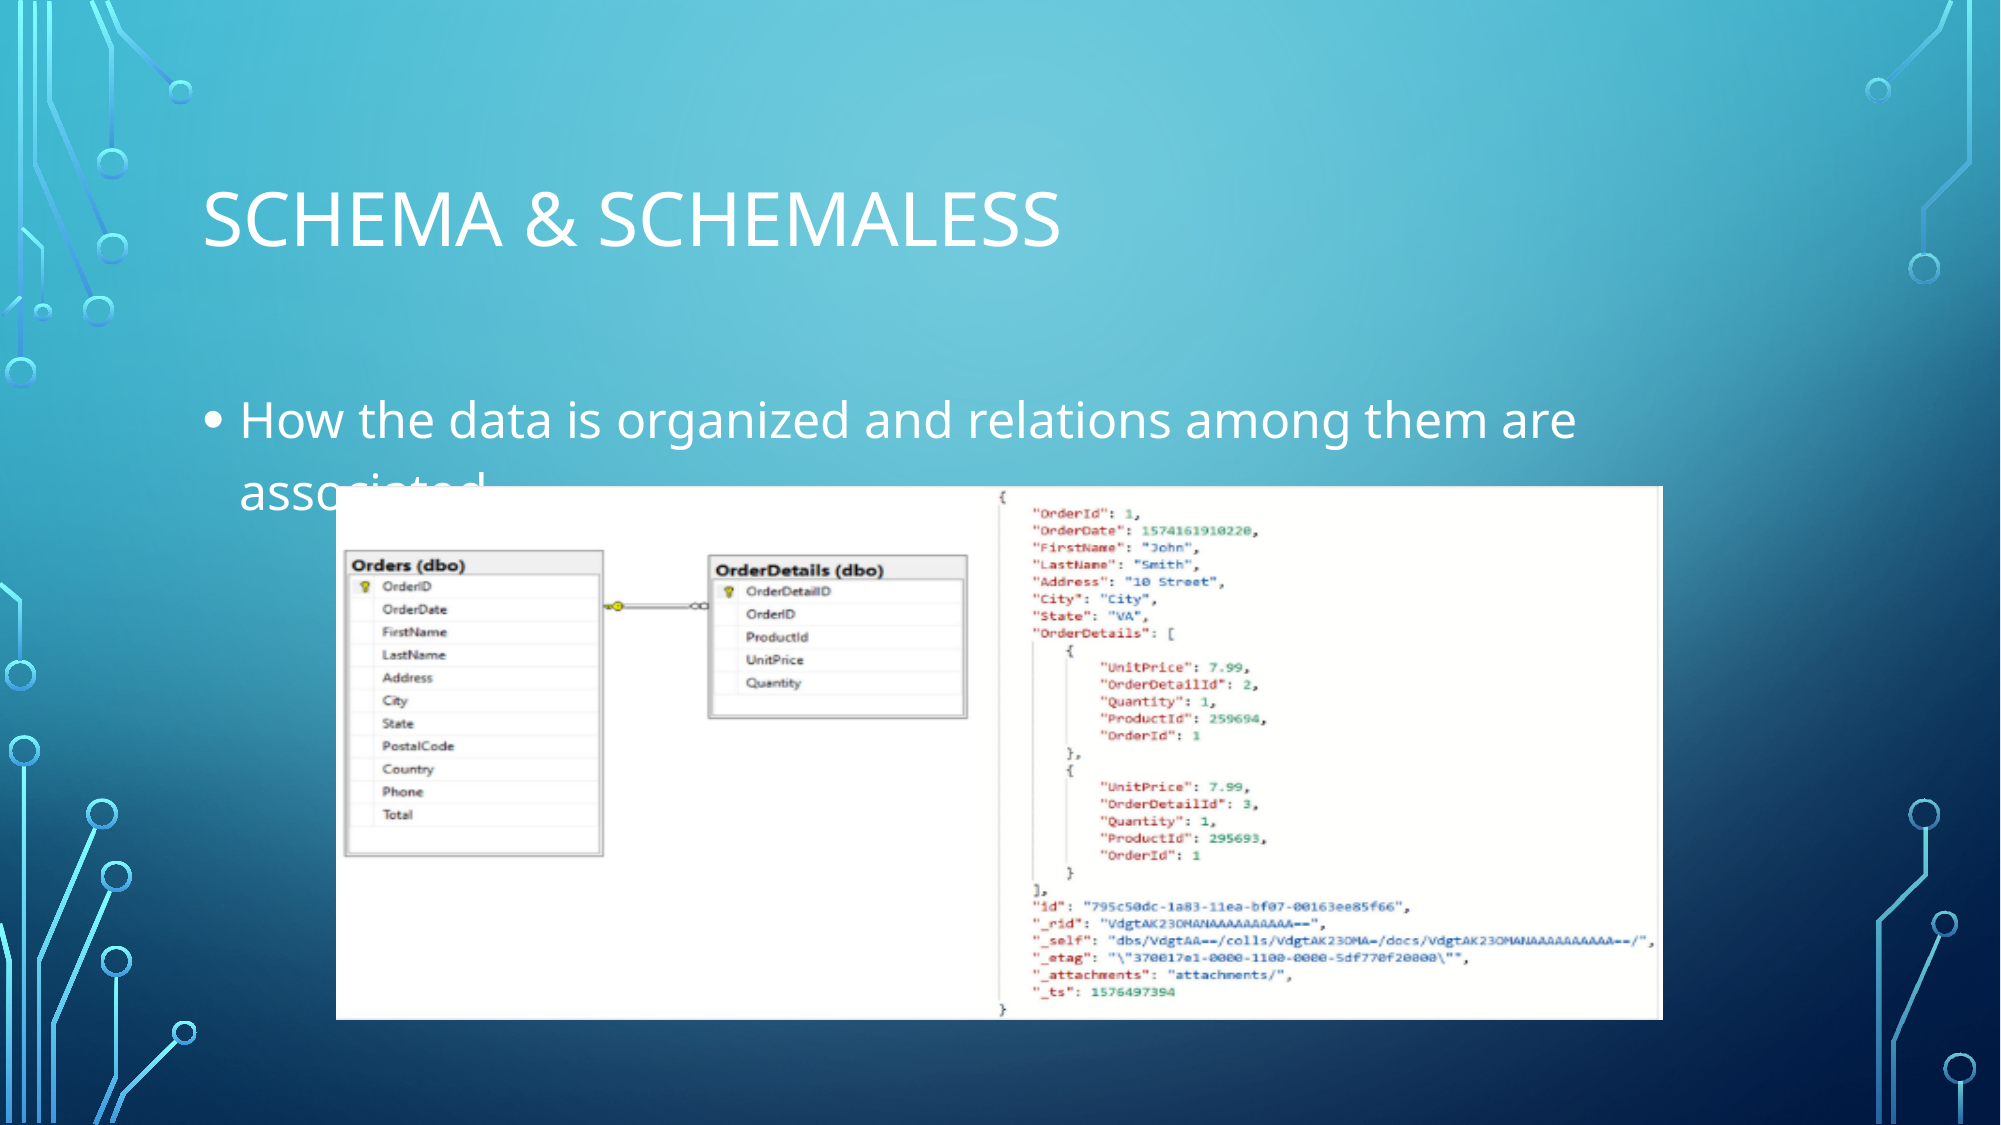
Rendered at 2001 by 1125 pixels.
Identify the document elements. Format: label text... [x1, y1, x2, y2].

picture [336, 486, 1664, 1020]
list How the data is organized and relations among them are associated. [187, 369, 1813, 950]
title SCHEMA & Schemaless [187, 101, 1813, 344]
